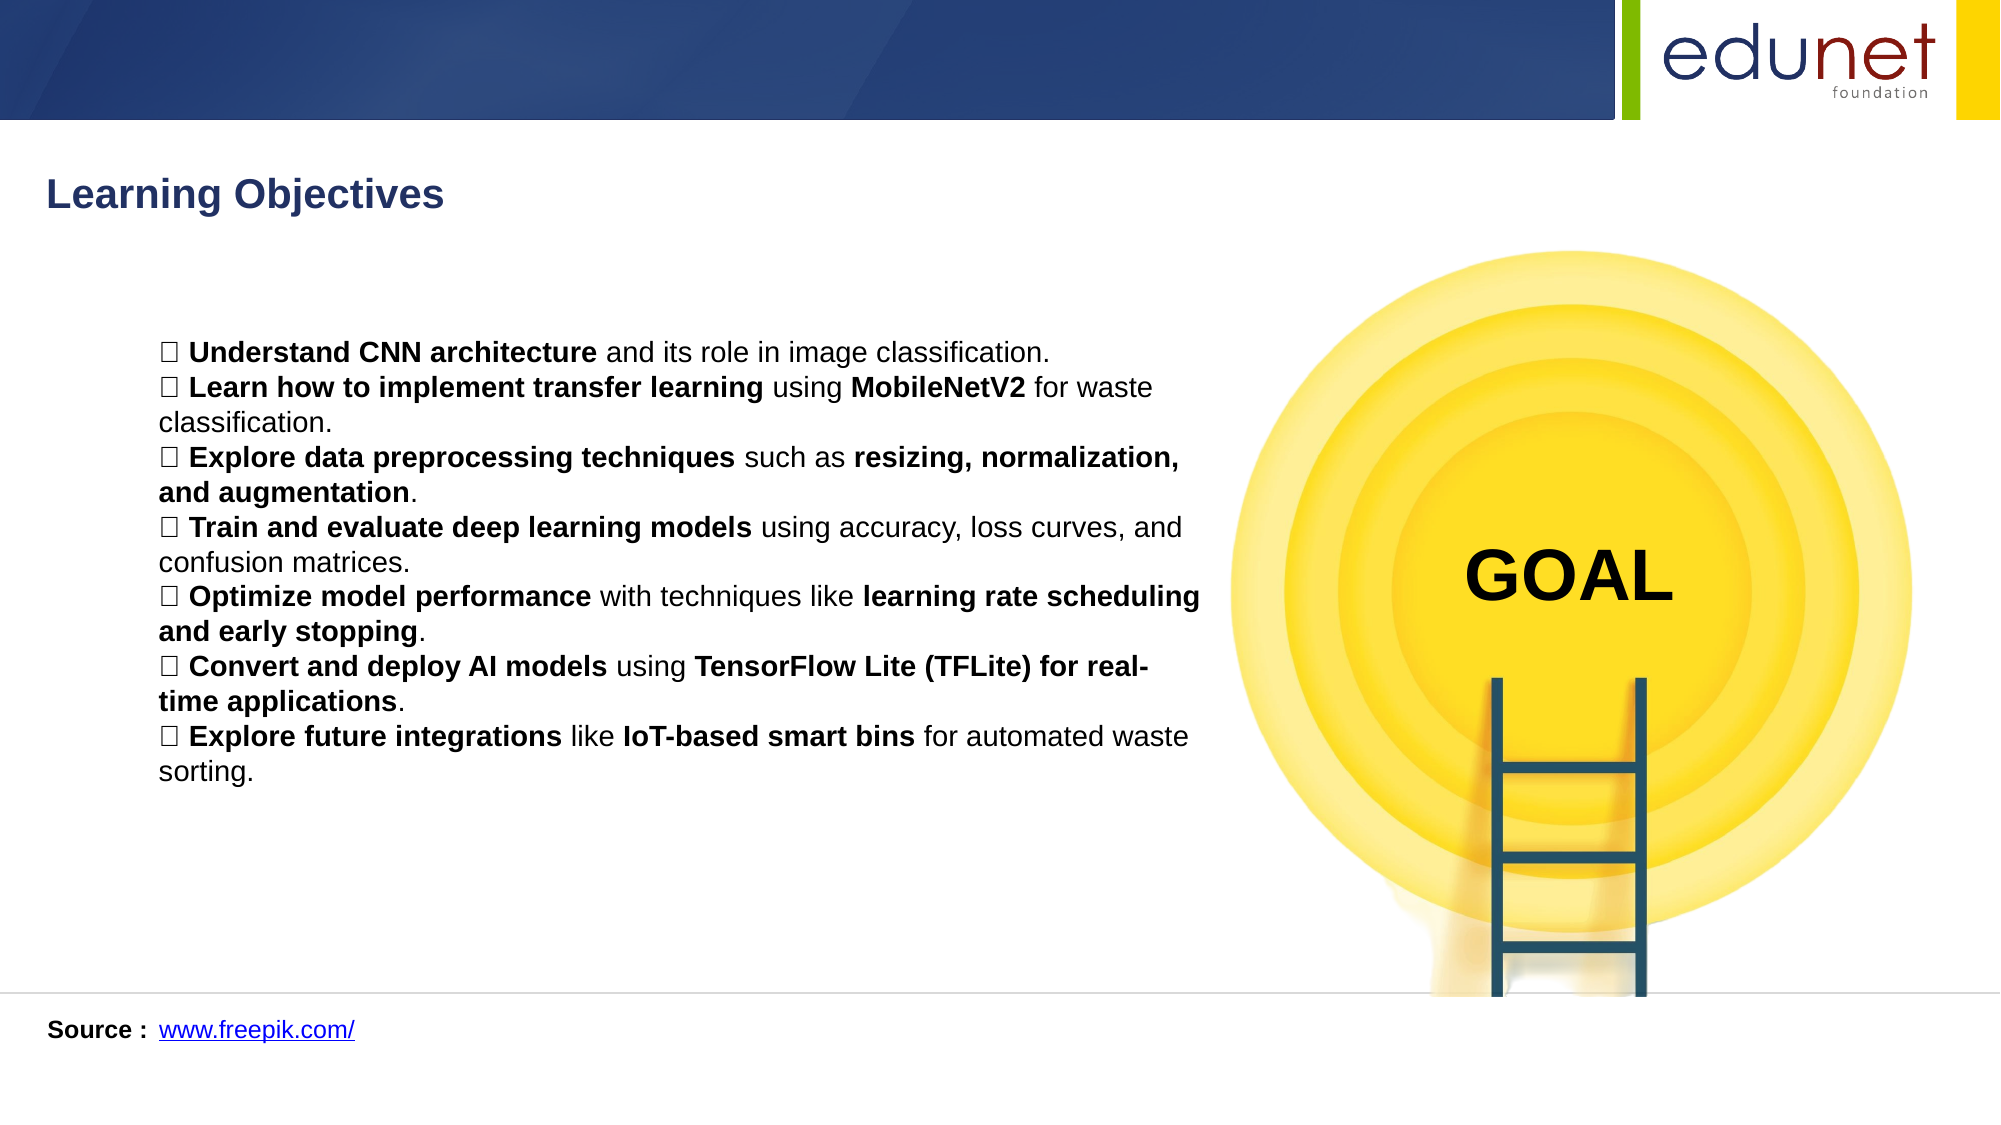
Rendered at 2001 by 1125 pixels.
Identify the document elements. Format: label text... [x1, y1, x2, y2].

text_box www.freepik.com/ [144, 1006, 447, 1052]
text_box ✅ Understand CNN architecture and its role in image classification. ✅ Learn how to implement transfer learning using MobileNetV2 for waste classification. ✅ Explore data preprocessing techniques such as resizing, normalization, and augmentation. ✅ Train and evaluate deep learning models using accuracy, loss curves, and confusion matrices. ✅ Optimize model performance with techniques like learning rate scheduling and early stopping. ✅ Convert and deploy AI models using TensorFlow Lite (TFLite) for real-time applications. ✅ Explore future integrations like IoT-based smart bins for automated waste sorting. [143, 325, 1199, 796]
text_box Learning Objectives [31, 159, 467, 225]
text_box Source : [32, 1006, 144, 1052]
picture [1204, 236, 1944, 997]
picture [1652, 12, 1948, 108]
